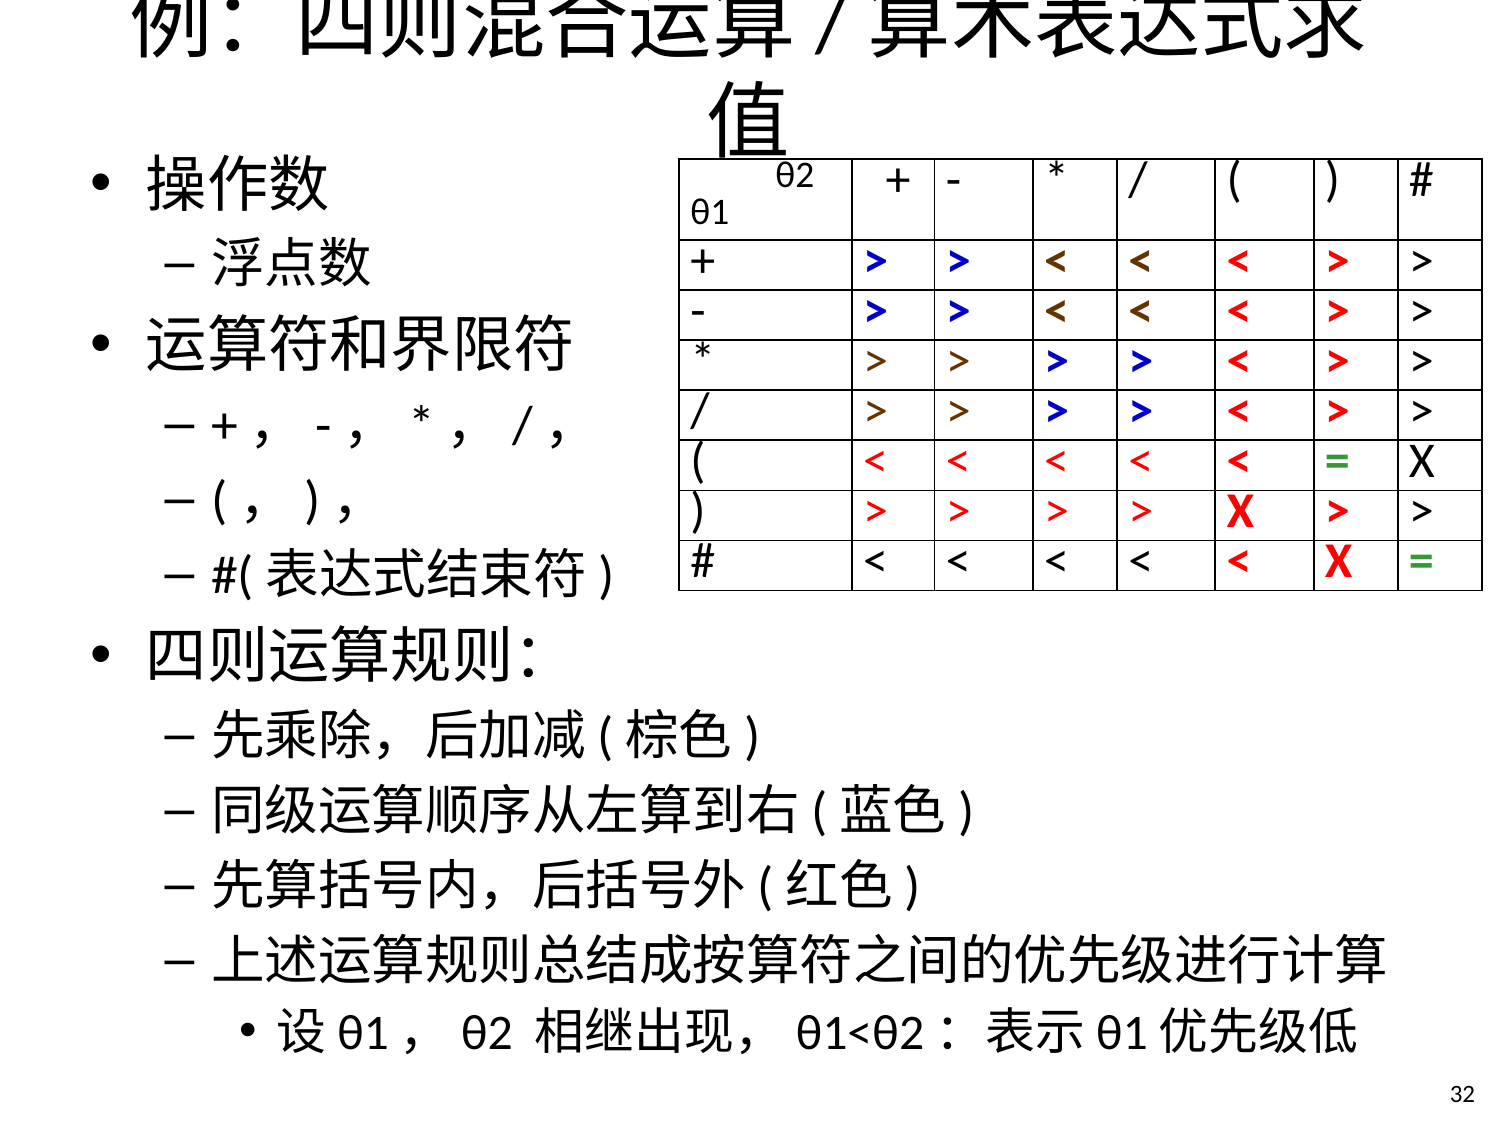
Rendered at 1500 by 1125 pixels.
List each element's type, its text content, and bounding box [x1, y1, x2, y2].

table_cell < [1118, 441, 1214, 490]
table_cell < [1118, 541, 1214, 590]
table_header θ2 θ1 [680, 160, 851, 239]
table_cell < [1216, 391, 1313, 439]
table_cell > [1034, 341, 1116, 389]
table_cell < [1216, 441, 1313, 490]
table_header # [1399, 160, 1481, 239]
table_header * [1034, 160, 1116, 239]
table_cell / [680, 391, 851, 439]
table_cell < [1216, 241, 1313, 289]
table_cell ( [680, 441, 851, 490]
table_cell > [935, 291, 1032, 339]
table_cell X [1315, 541, 1397, 590]
table_cell > [853, 341, 934, 389]
table_cell > [1118, 341, 1214, 389]
table_cell = [1399, 541, 1481, 590]
table_cell > [853, 241, 934, 289]
table_cell # [680, 541, 851, 590]
table_cell > [935, 341, 1032, 389]
table_cell > [853, 291, 934, 339]
table_cell < [853, 441, 934, 490]
table_cell > [1399, 341, 1481, 389]
table_header - [935, 160, 1032, 239]
table_cell * [680, 341, 851, 389]
table_cell X [1399, 441, 1481, 490]
table_cell > [935, 241, 1032, 289]
table_cell > [1315, 491, 1397, 540]
table_cell < [935, 441, 1032, 490]
table_cell < [1034, 241, 1116, 289]
table_header ) [1315, 160, 1397, 239]
table_cell > [1034, 491, 1116, 540]
table_cell > [1399, 391, 1481, 439]
table_cell < [1034, 441, 1116, 490]
table_header ( [1216, 160, 1313, 239]
table_cell X [1216, 491, 1313, 540]
slide_number 31 [1435, 1070, 1500, 1125]
table_cell < [1034, 291, 1116, 339]
table_cell > [853, 491, 934, 540]
table_cell - [680, 291, 851, 339]
table_cell < [1118, 241, 1214, 289]
table_cell < [1118, 291, 1214, 339]
table_header + [853, 160, 934, 239]
table_cell < [1034, 541, 1116, 590]
table_cell = [1315, 441, 1397, 490]
table_cell < [935, 541, 1032, 590]
table_cell > [1315, 241, 1397, 289]
table_cell > [1315, 291, 1397, 339]
table_cell > [853, 391, 934, 439]
table_cell < [1216, 541, 1313, 590]
table_cell > [1399, 241, 1481, 289]
table_cell > [1315, 341, 1397, 389]
table_cell > [1399, 291, 1481, 339]
table_cell > [935, 491, 1032, 540]
table_cell < [1216, 291, 1313, 339]
table_cell > [935, 391, 1032, 439]
table_cell + [680, 241, 851, 289]
table_cell ) [680, 491, 851, 540]
table_cell < [1216, 341, 1313, 389]
table_cell > [1118, 391, 1214, 439]
table_cell > [1118, 491, 1214, 540]
table_cell > [1399, 491, 1481, 540]
list 操作数 浮点数 运算符和界限符 +，-，*，/， (，)， #(表达式结束符) 四则运算规则： 先乘除，后加减(棕色) 同级运算顺序从左算到右(蓝色) 先算括号内，后括号外(红色) 上述运算规则总结成按算符之间的优先级进行计算 设θ1，θ2 相继出现，θ1<θ2：表示θ1优先级低 [75, 137, 1425, 1125]
table_cell > [1315, 391, 1397, 439]
title 例：四则混合运算/算术表达式求值 [73, 0, 1424, 138]
table_header / [1118, 160, 1214, 239]
table_cell > [1034, 391, 1116, 439]
table_cell < [853, 541, 934, 590]
